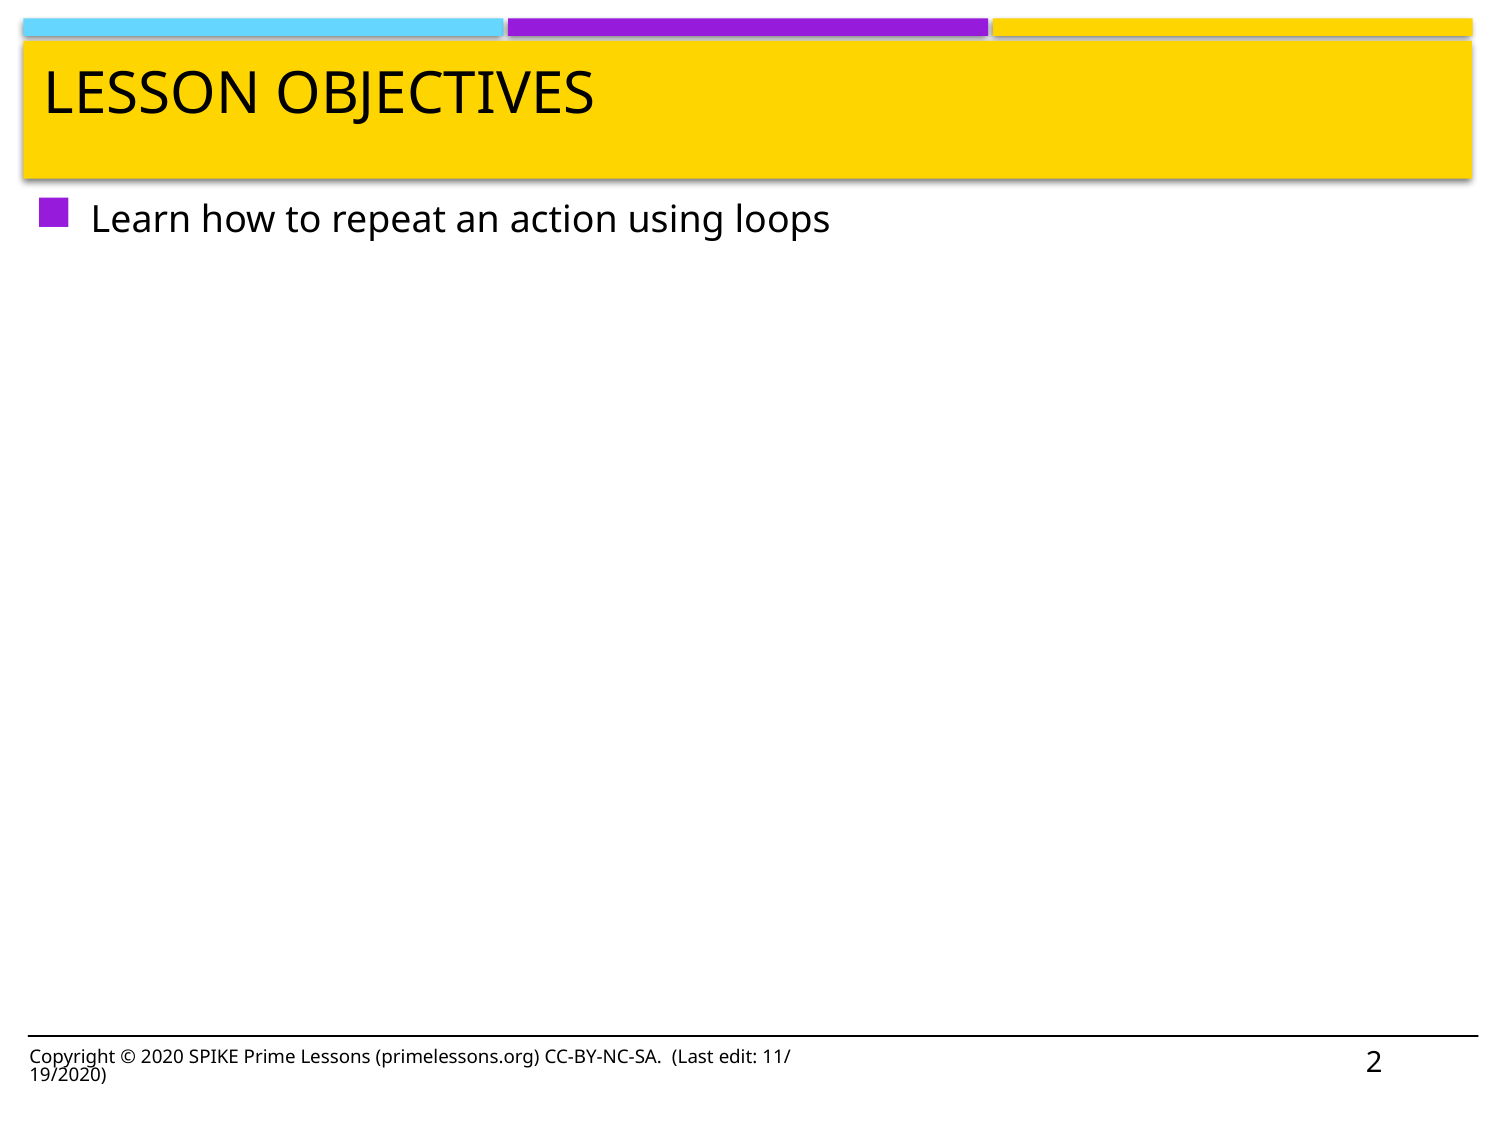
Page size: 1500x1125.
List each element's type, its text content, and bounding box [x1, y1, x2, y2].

list Learn how to repeat an action using loops [25, 187, 1475, 583]
slide_number 2 [1351, 1036, 1478, 1097]
footer Copyright © 2020 SPIKE Prime Lessons (primelessons.org) CC-BY-NC-SA. (Last edit: 11/19/2020) [14, 1036, 814, 1097]
title Lesson Objectives [28, 48, 1464, 172]
